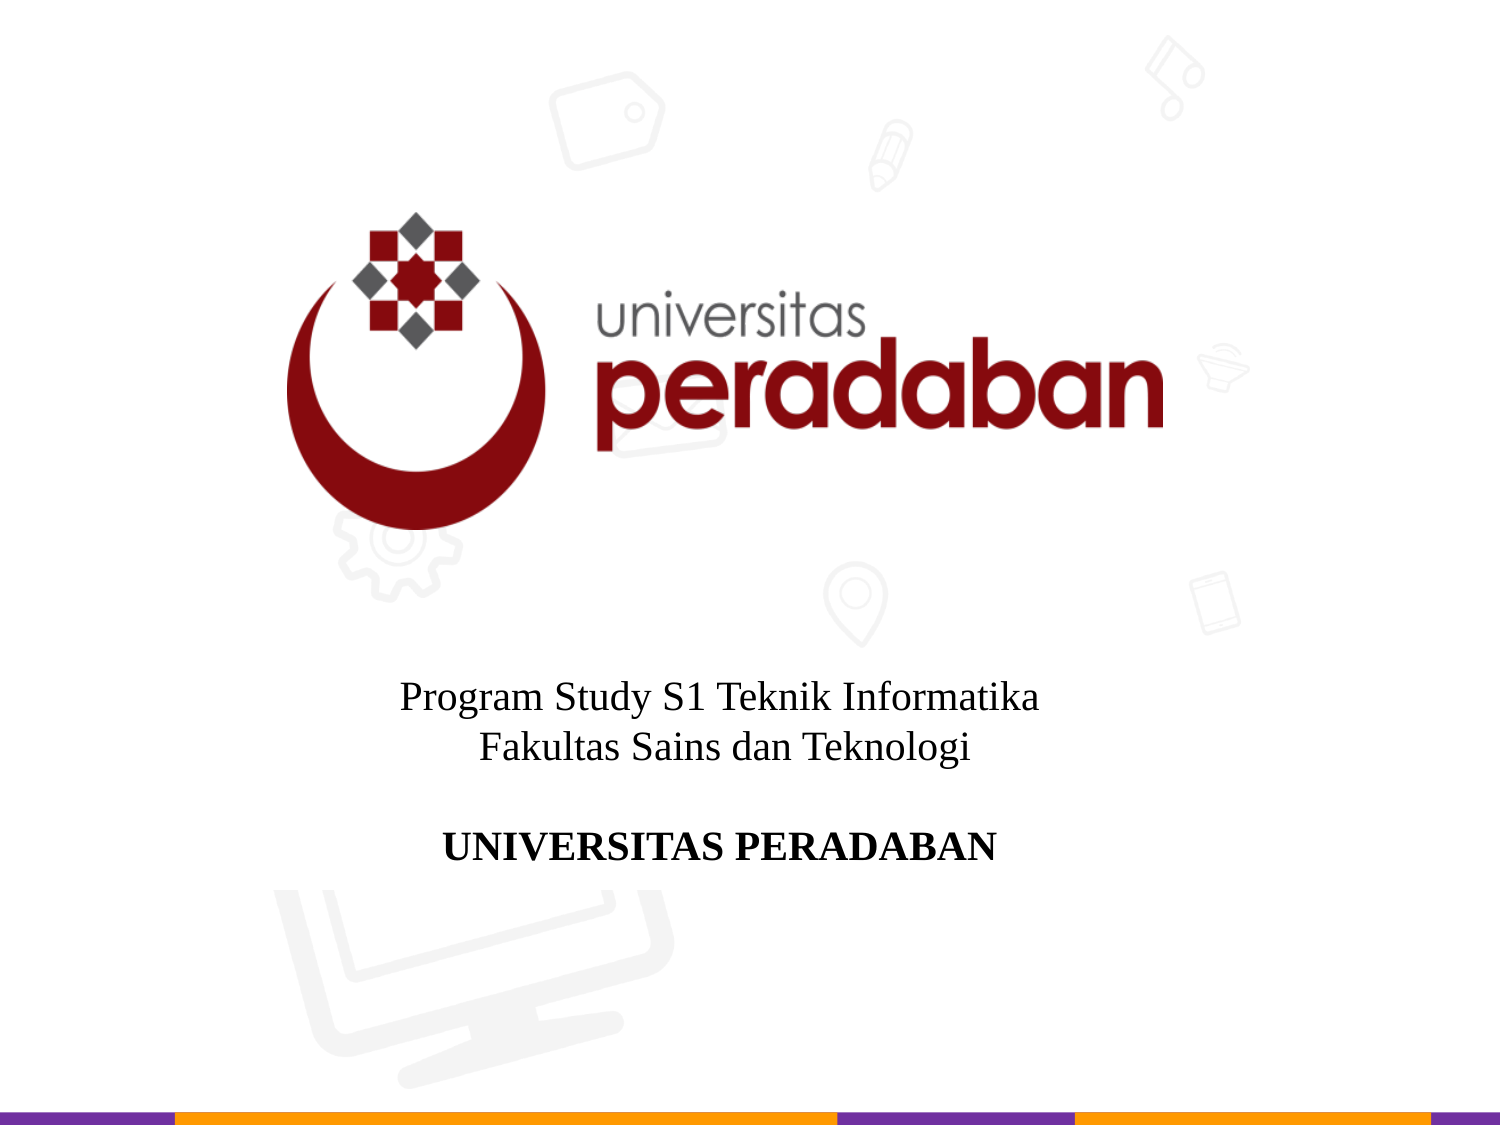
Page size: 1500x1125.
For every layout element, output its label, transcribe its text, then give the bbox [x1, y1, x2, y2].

picture [249, 35, 1250, 1089]
text_box Program Study S1 Teknik Informatika Fakultas Sains dan Teknologi UNIVERSITAS PERADABAN [248, 648, 1202, 890]
